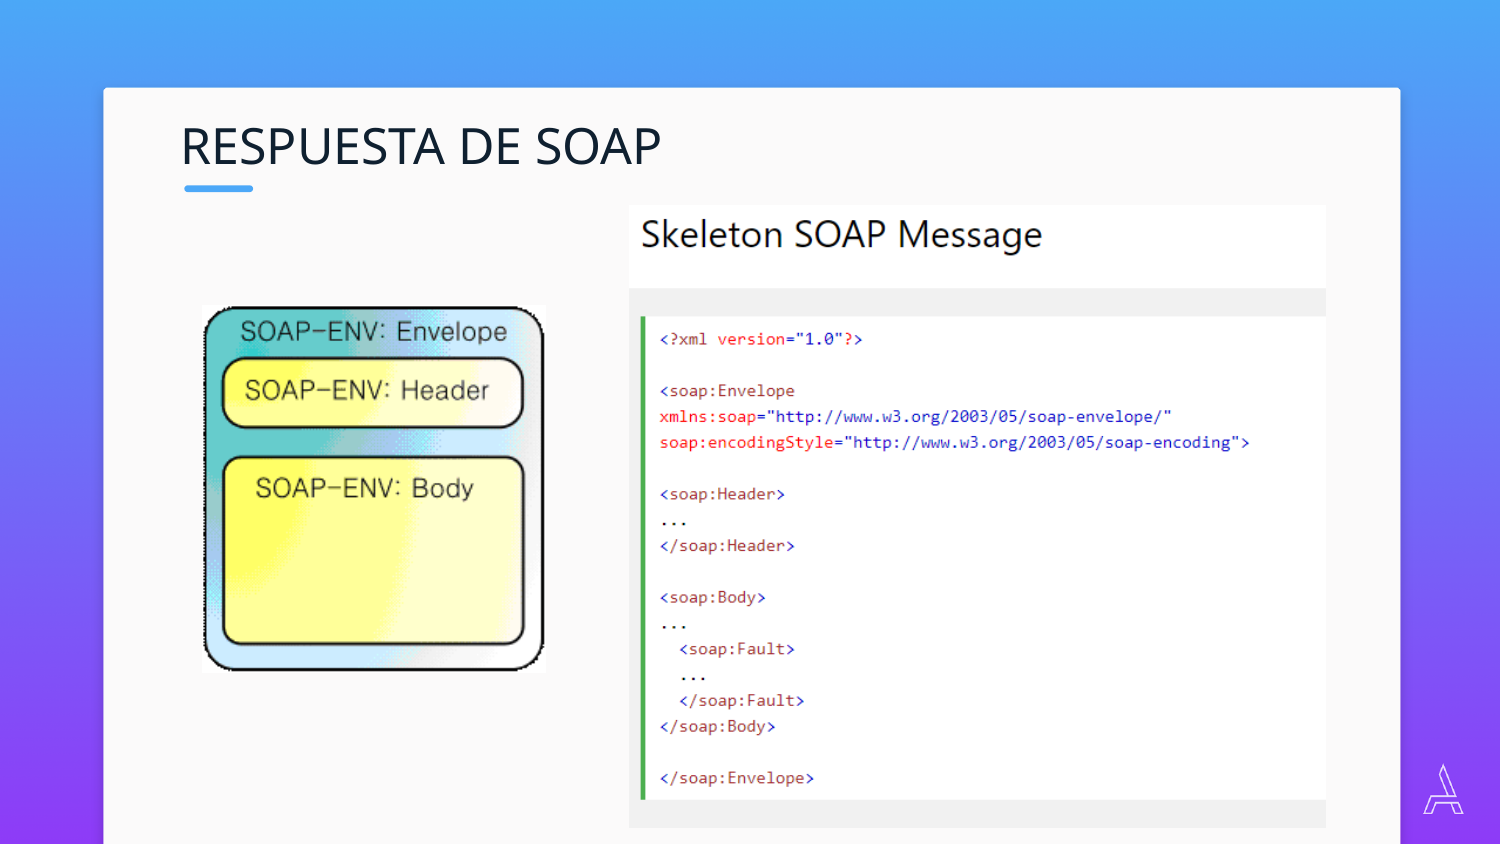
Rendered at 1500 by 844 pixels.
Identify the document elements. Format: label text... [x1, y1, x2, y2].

picture [0, 0, 1500, 844]
text_box [184, 185, 254, 193]
text_box [174, 219, 624, 758]
text_box RESPUESTA DE SOAP [165, 131, 927, 158]
